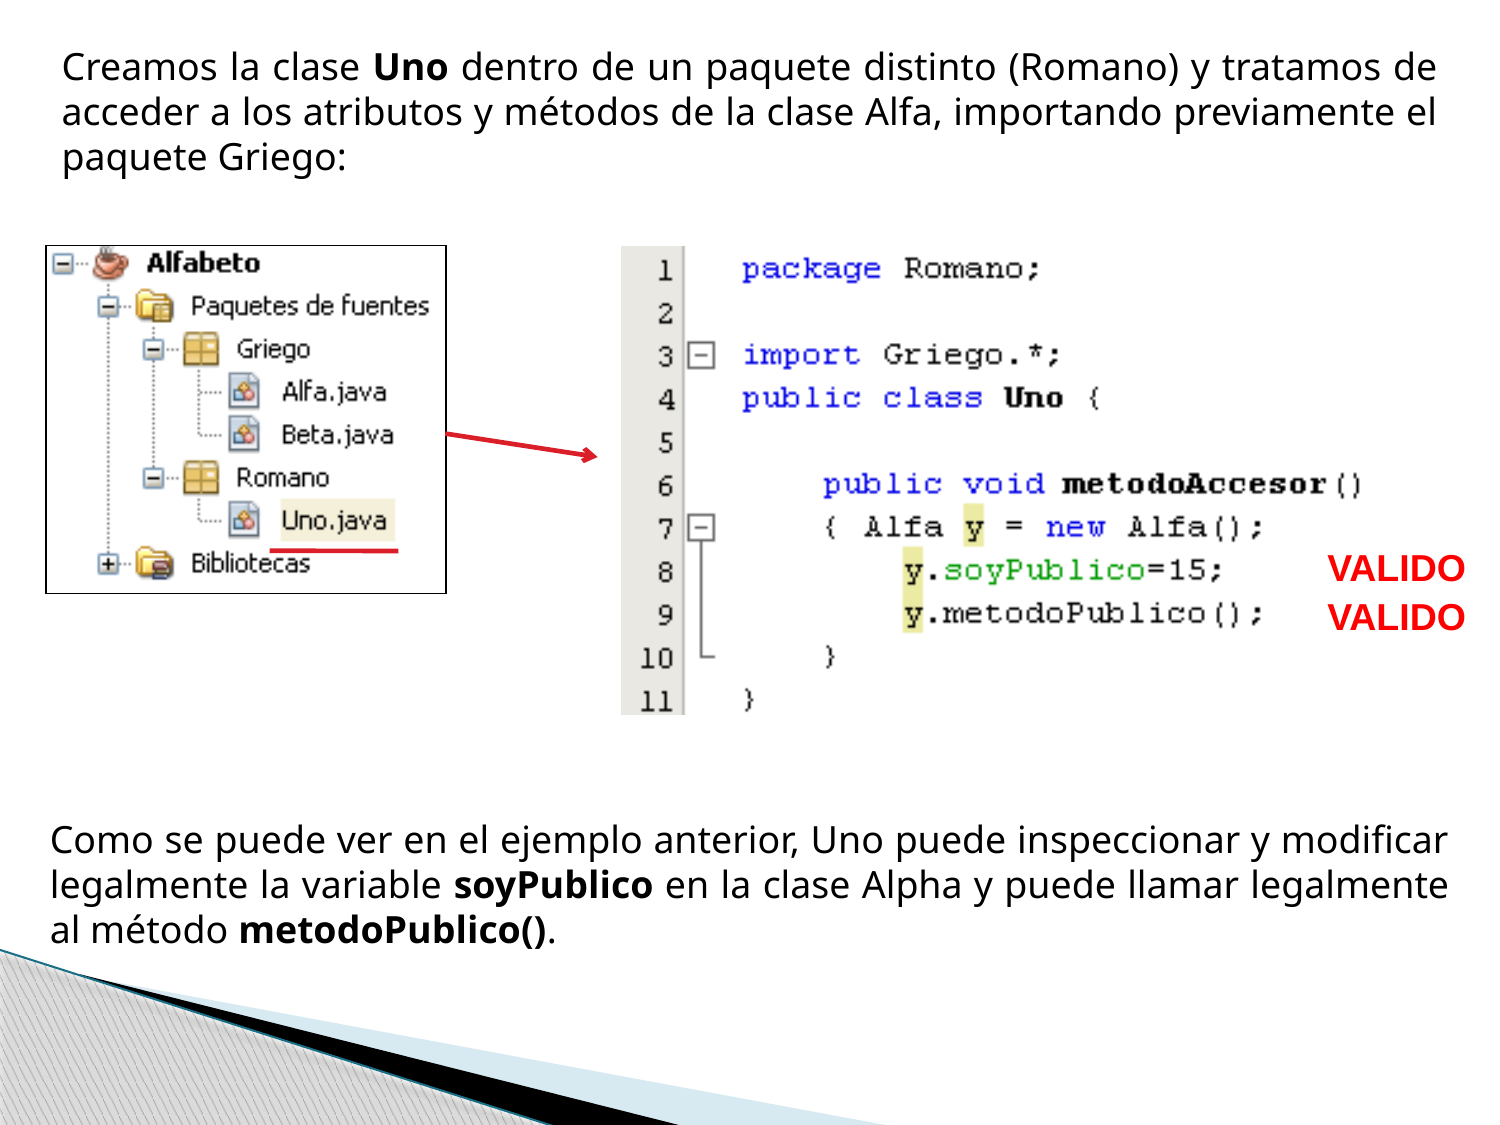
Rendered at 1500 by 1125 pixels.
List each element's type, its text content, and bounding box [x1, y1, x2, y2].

text_box VALIDO [1395, 536, 1489, 585]
picture [46, 245, 446, 594]
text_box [445, 433, 598, 458]
text_box VALIDO [1395, 585, 1489, 646]
picture [620, 245, 1390, 716]
text_box Como se puede ver en el ejemplo anterior, Uno puede inspeccionar y modificar legalmente la variable soyPublico en la clase Alpha y puede llamar legalmente al método metodoPublico(). [35, 808, 1465, 959]
text_box Creamos la clase Uno dentro de un paquete distinto (Romano) y tratamos de acceder a los atributos y métodos de la clase Alfa, importando previamente el paquete Griego: [46, 35, 1454, 185]
